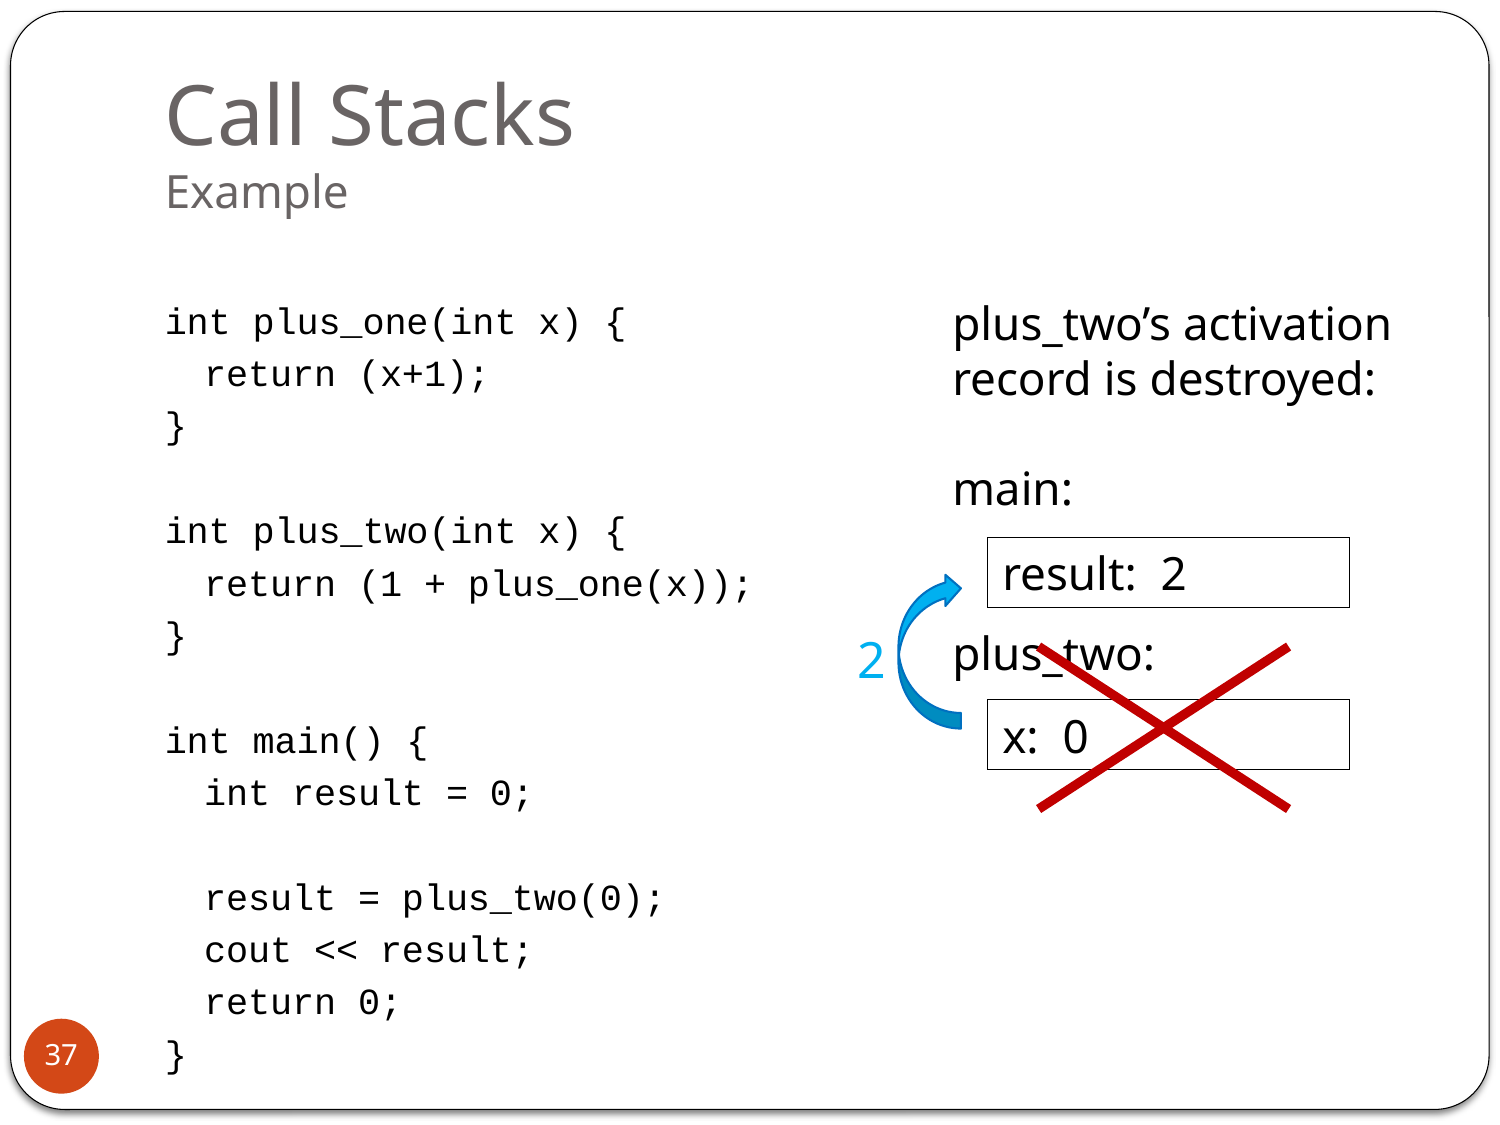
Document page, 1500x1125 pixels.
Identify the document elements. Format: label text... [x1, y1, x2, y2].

text_box result: 2 [987, 537, 1350, 608]
text_box x: 0 [1294, 699, 1350, 770]
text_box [1038, 646, 1289, 810]
text_box plus_two’s activation record is destroyed: main: plus_two: [937, 287, 1463, 688]
slide_number 37 [23, 1018, 99, 1094]
title Call Stacks Example [150, 45, 1425, 233]
text_box x: 0 [987, 699, 1032, 770]
list int plus_one(int x) { return (x+1); } int plus_two(int x) { return (1 + plus_one(x)); } int main() { int result = 0; result = plus_two(0); cout << result; return 0; } [150, 237, 1425, 1088]
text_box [844, 572, 962, 729]
